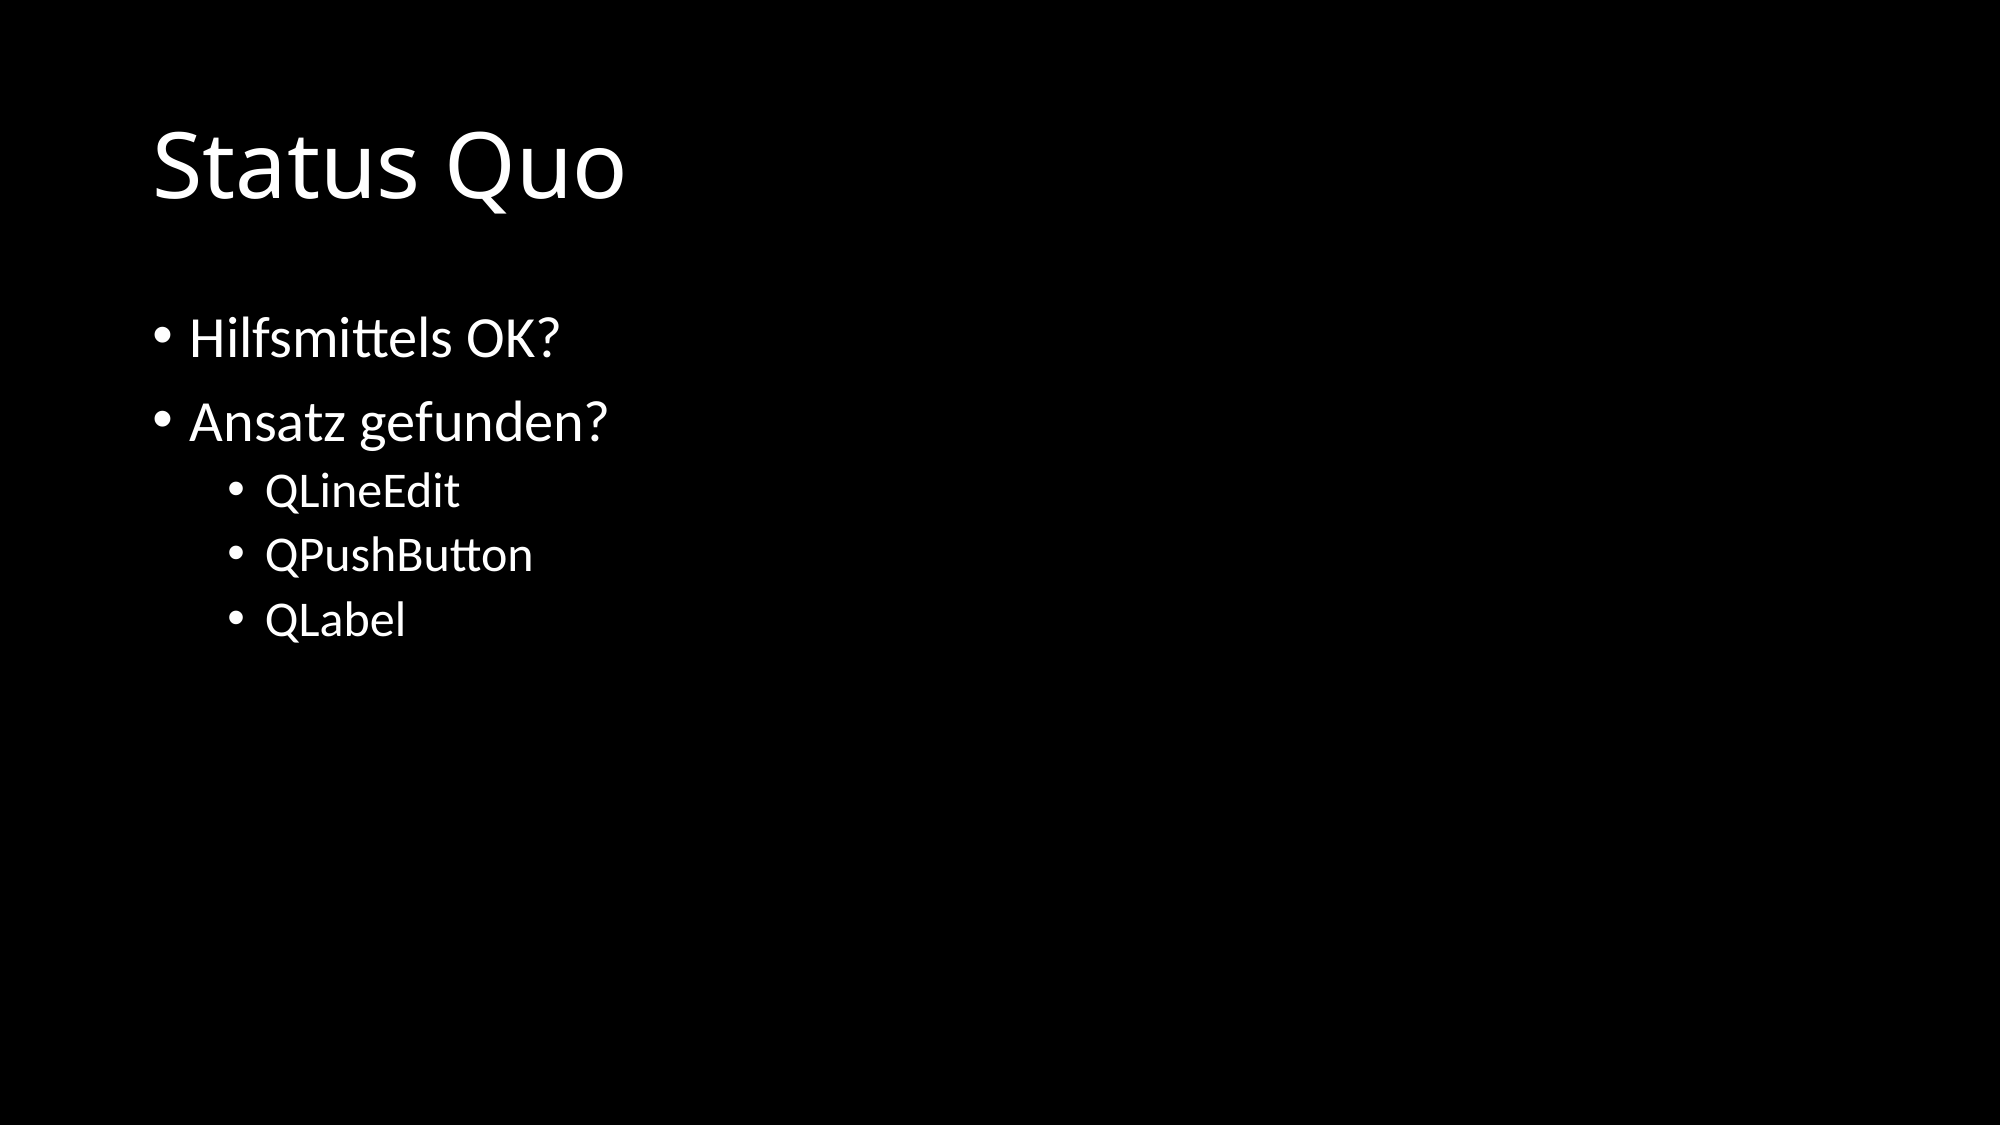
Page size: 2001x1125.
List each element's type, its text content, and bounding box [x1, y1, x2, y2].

list Hilfsmittels OK? Ansatz gefunden? QLineEdit QPushButton QLabel [137, 299, 1863, 1014]
title Status Quo [137, 59, 1863, 278]
